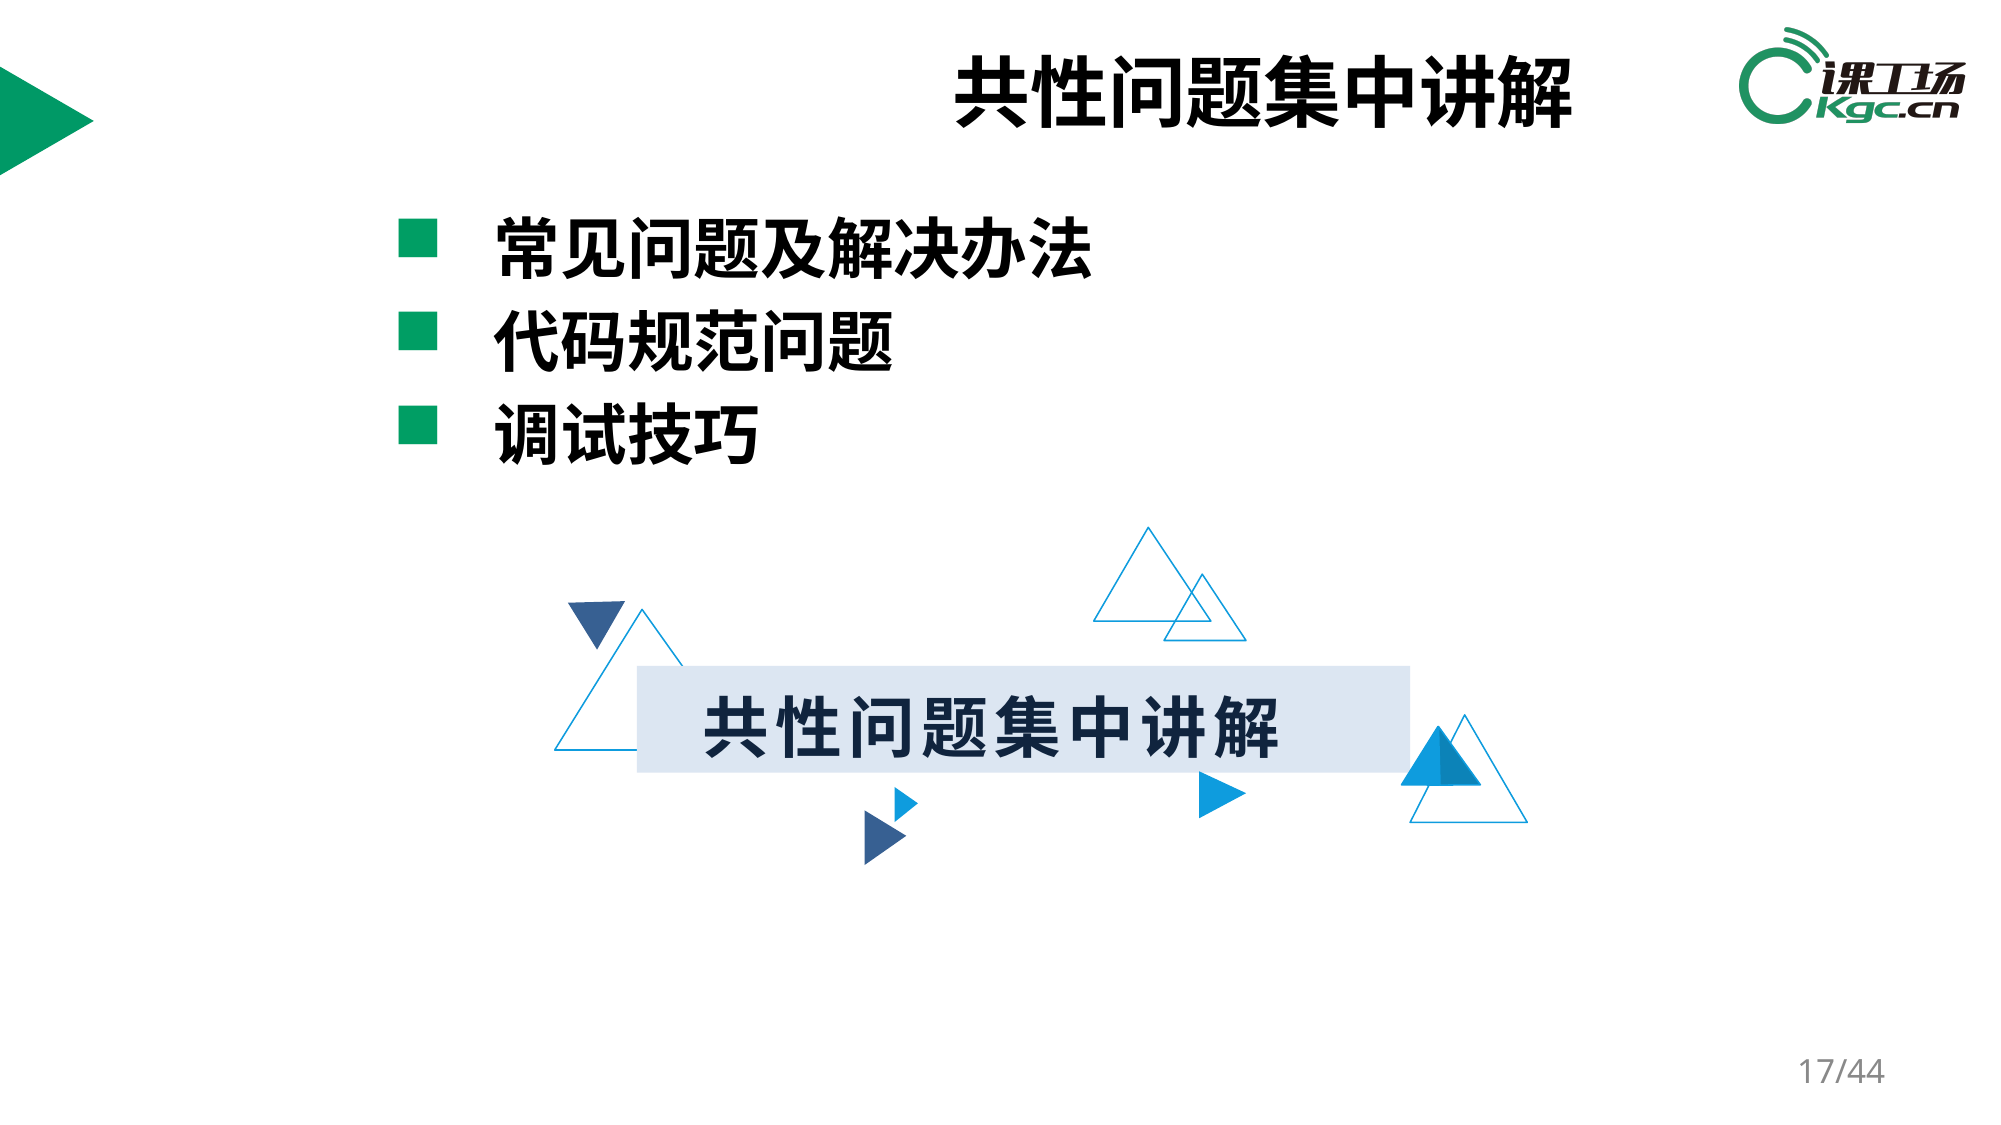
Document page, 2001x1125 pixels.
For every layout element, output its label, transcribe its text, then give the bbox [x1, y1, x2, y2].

picture [1739, 27, 1966, 124]
title 共性问题集中讲解 [937, 46, 1721, 133]
slide_number /44 [1433, 1042, 1901, 1104]
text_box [554, 527, 1528, 866]
list 常见问题及解决办法 代码规范问题 调试技巧 [378, 199, 1633, 1043]
